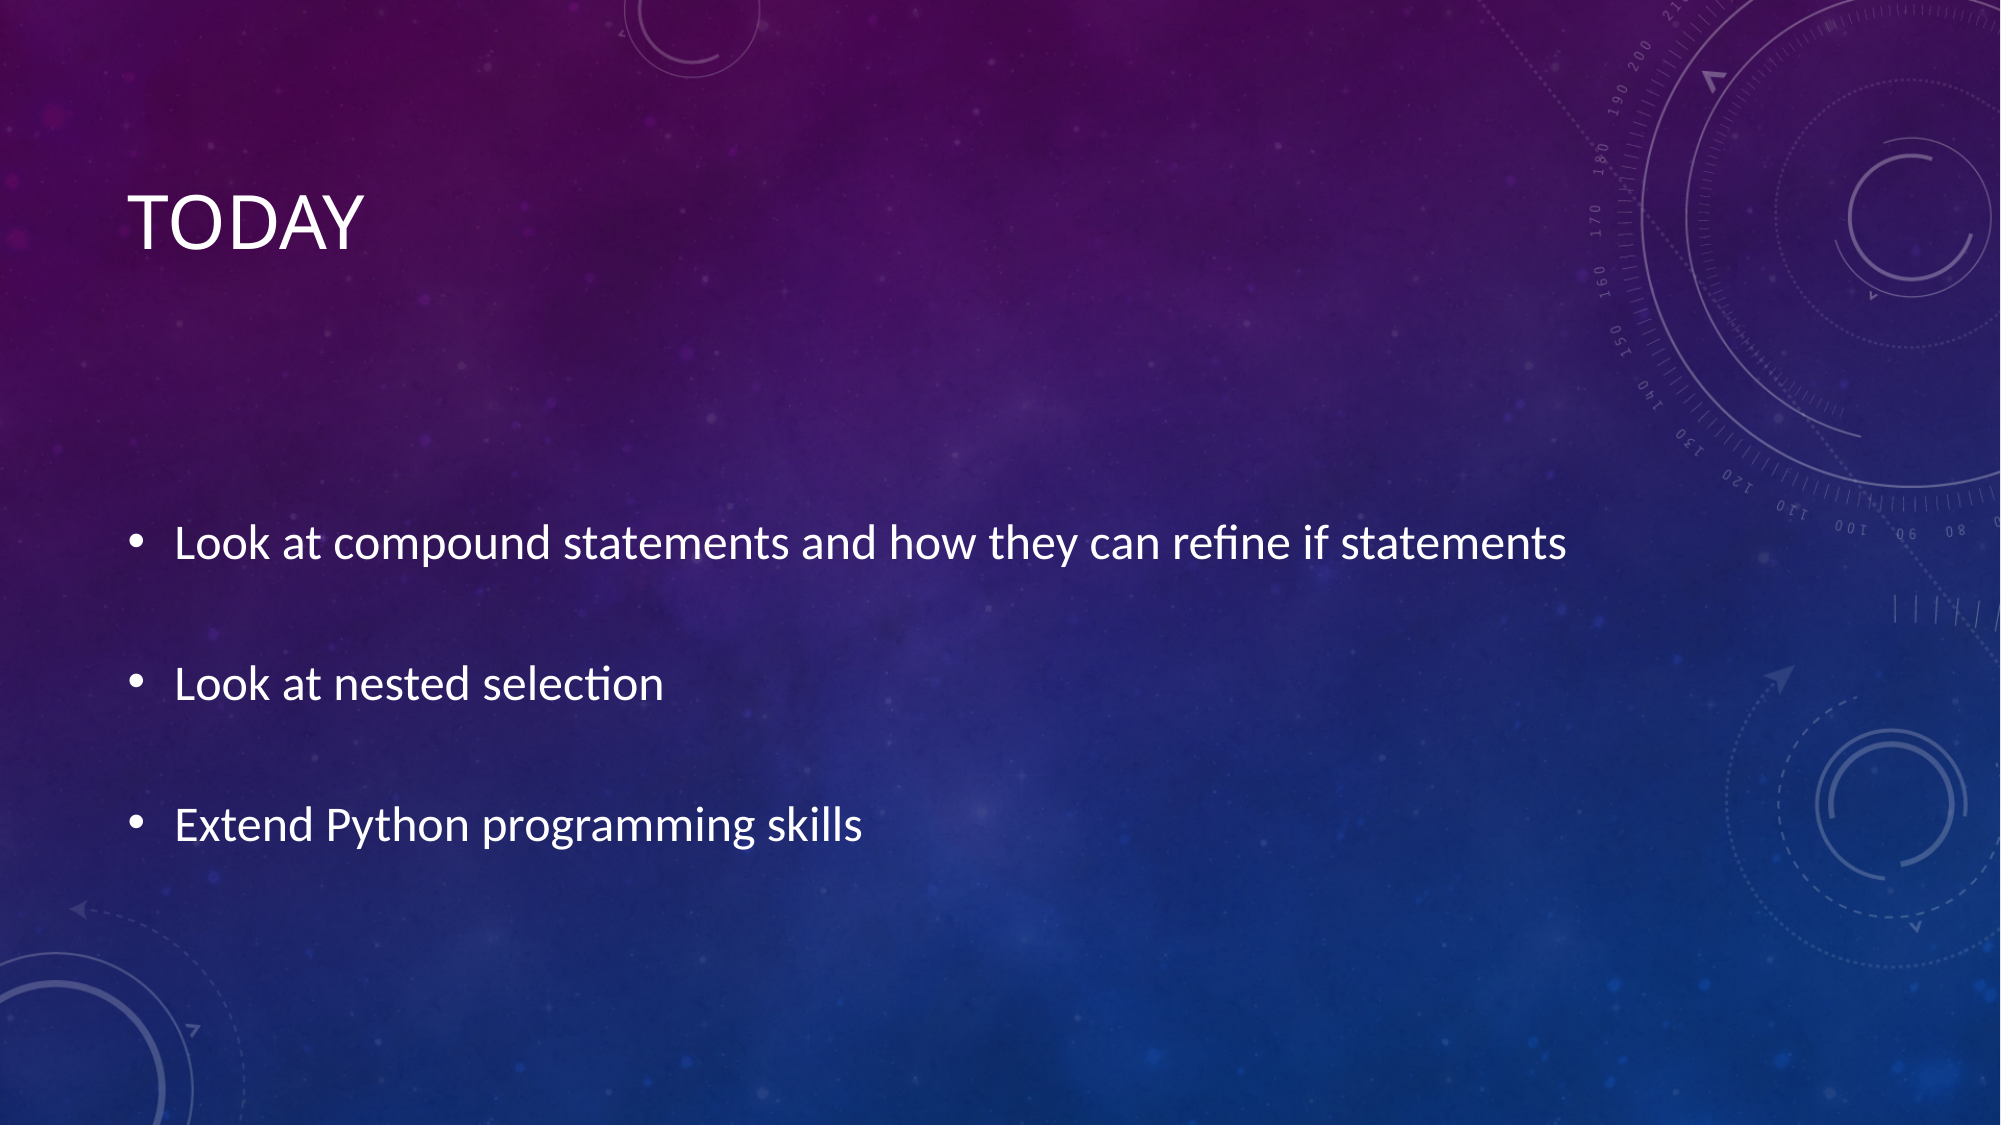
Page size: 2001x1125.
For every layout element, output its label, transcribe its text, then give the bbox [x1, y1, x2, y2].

picture [0, 0, 2001, 1125]
list Look at compound statements and how they can refine if statements Look at nested selection Extend Python programming skills [112, 351, 1775, 950]
title Today [112, 99, 1775, 339]
